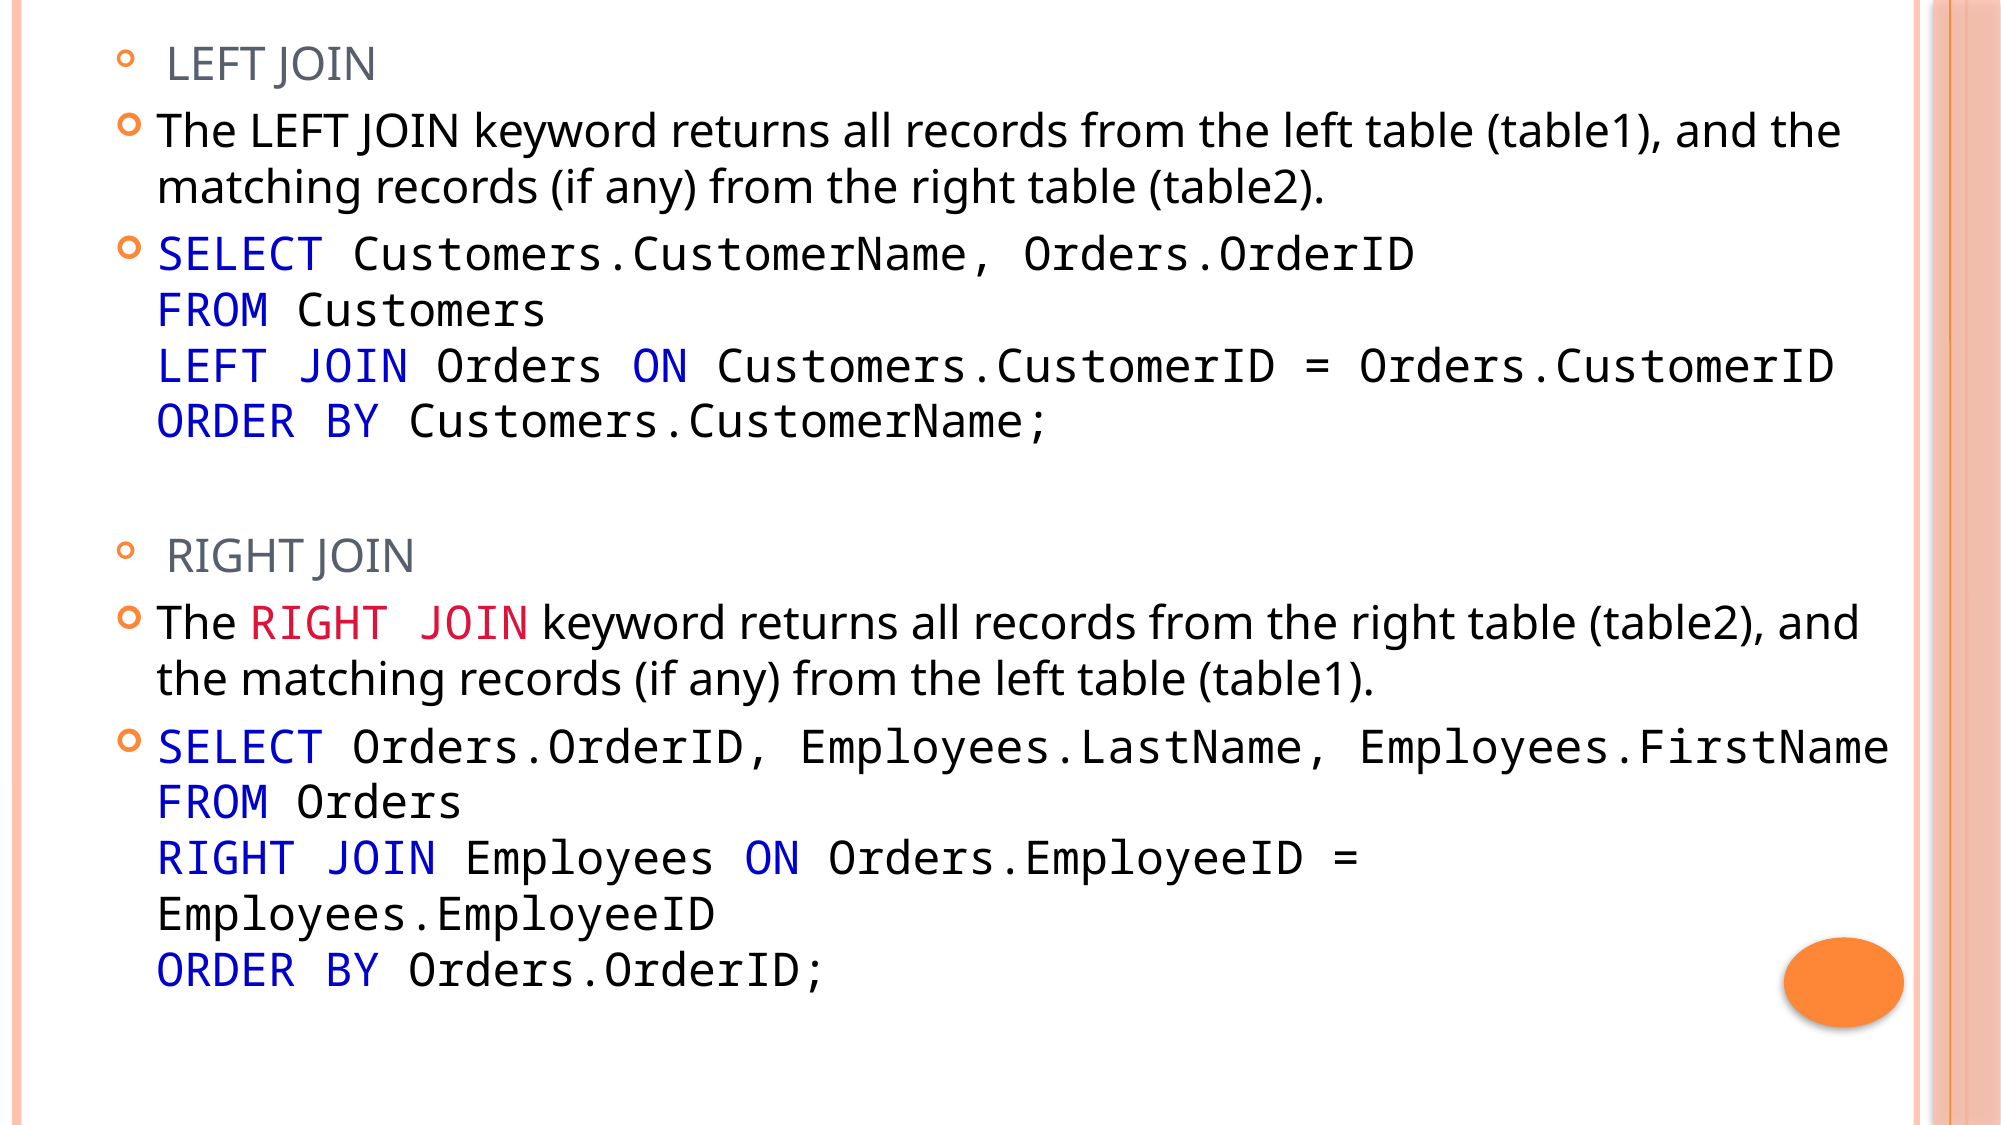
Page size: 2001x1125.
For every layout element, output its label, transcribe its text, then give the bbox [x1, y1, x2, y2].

list LEFT JOIN The LEFT JOIN keyword returns all records from the left table (table1), and the matching records (if any) from the right table (table2). SELECT Customers.CustomerName, Orders.OrderID FROM Customers LEFT JOIN Orders ON Customers.CustomerID = Orders.CustomerID ORDER BY Customers.CustomerName; RIGHT JOIN The RIGHT JOIN keyword returns all records from the right table (table2), and the matching records (if any) from the left table (table1). SELECT Orders.OrderID, Employees.LastName, Employees.FirstName FROM Orders RIGHT JOIN Employees ON Orders.EmployeeID = Employees.EmployeeID ORDER BY Orders.OrderID; [99, 26, 1908, 1062]
